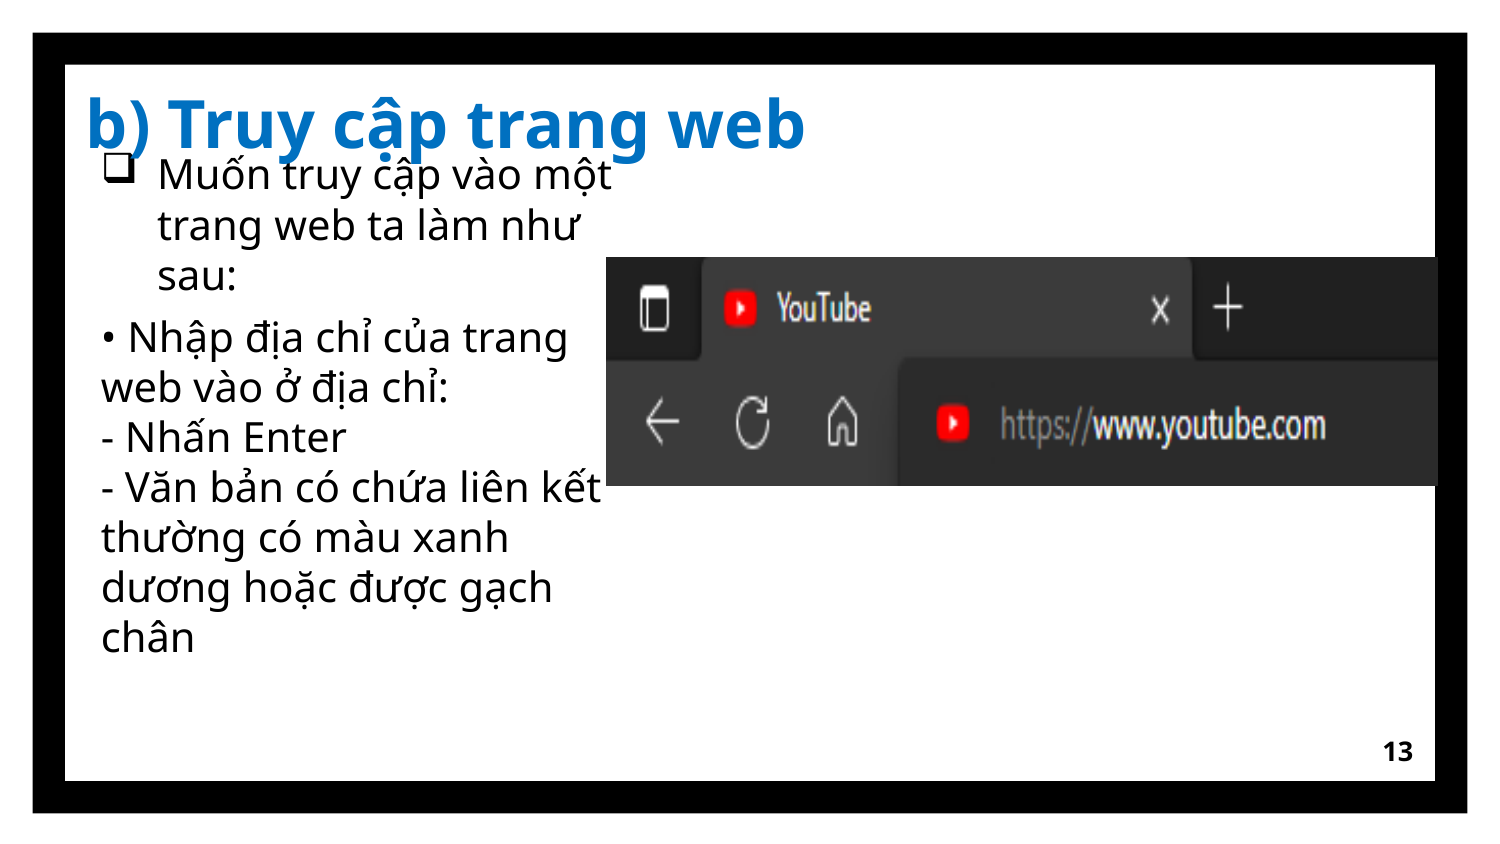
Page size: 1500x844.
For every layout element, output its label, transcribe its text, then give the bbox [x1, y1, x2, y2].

slide_number 13 [1338, 720, 1429, 786]
picture [606, 257, 1438, 486]
subtitle Muốn truy cập vào một trang web ta làm như sau: • Nhập địa chỉ của trang web vào ở địa chỉ: - Nhấn Enter - Văn bản có chứa liên kết thường có màu xanh dương hoặc được gạch chân [85, 345, 655, 677]
text_box b) Truy cập trang web [54, 74, 939, 170]
